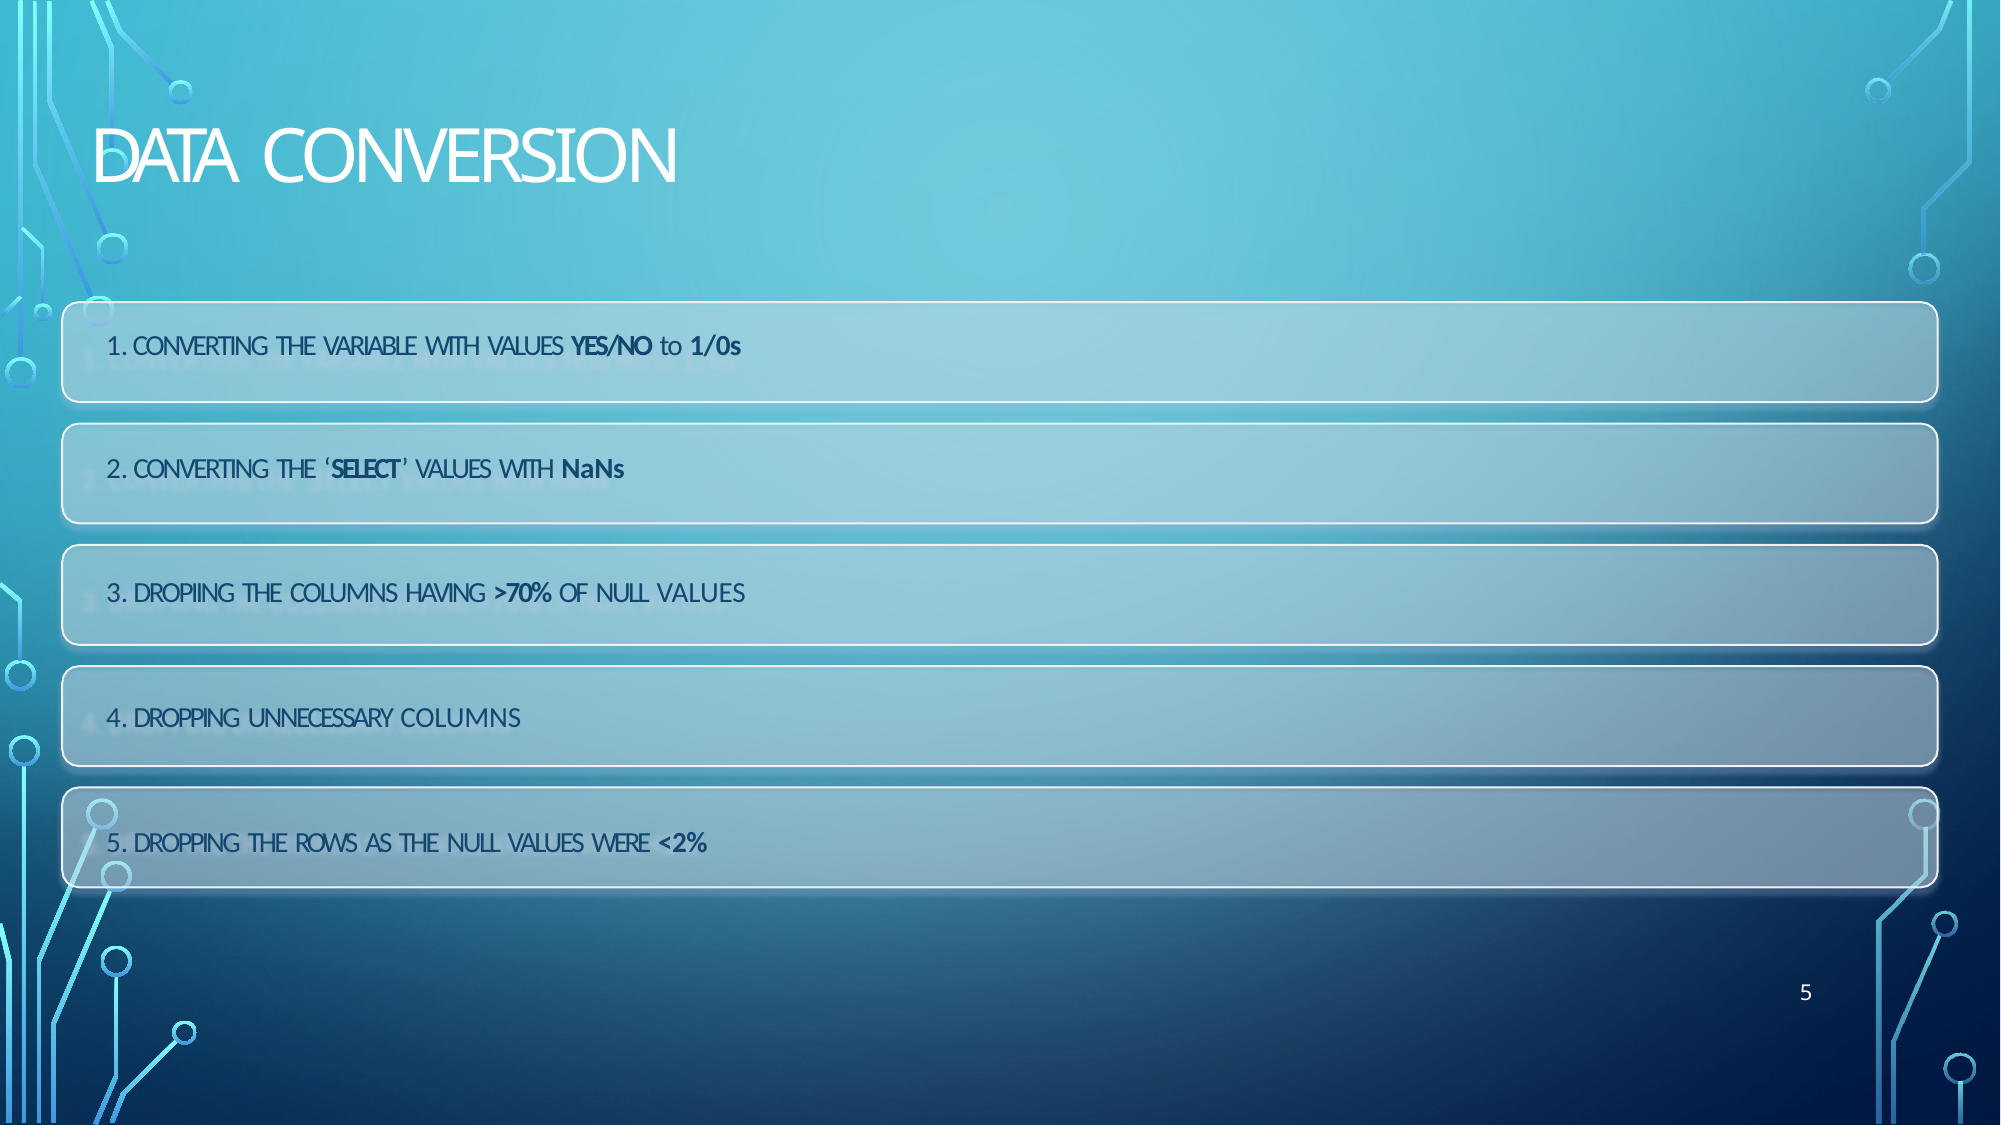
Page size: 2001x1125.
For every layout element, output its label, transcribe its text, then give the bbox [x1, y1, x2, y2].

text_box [52, 298, 1948, 904]
title DATA CONVERSION [87, 56, 1565, 247]
slide_number 5 [1685, 904, 1813, 1125]
